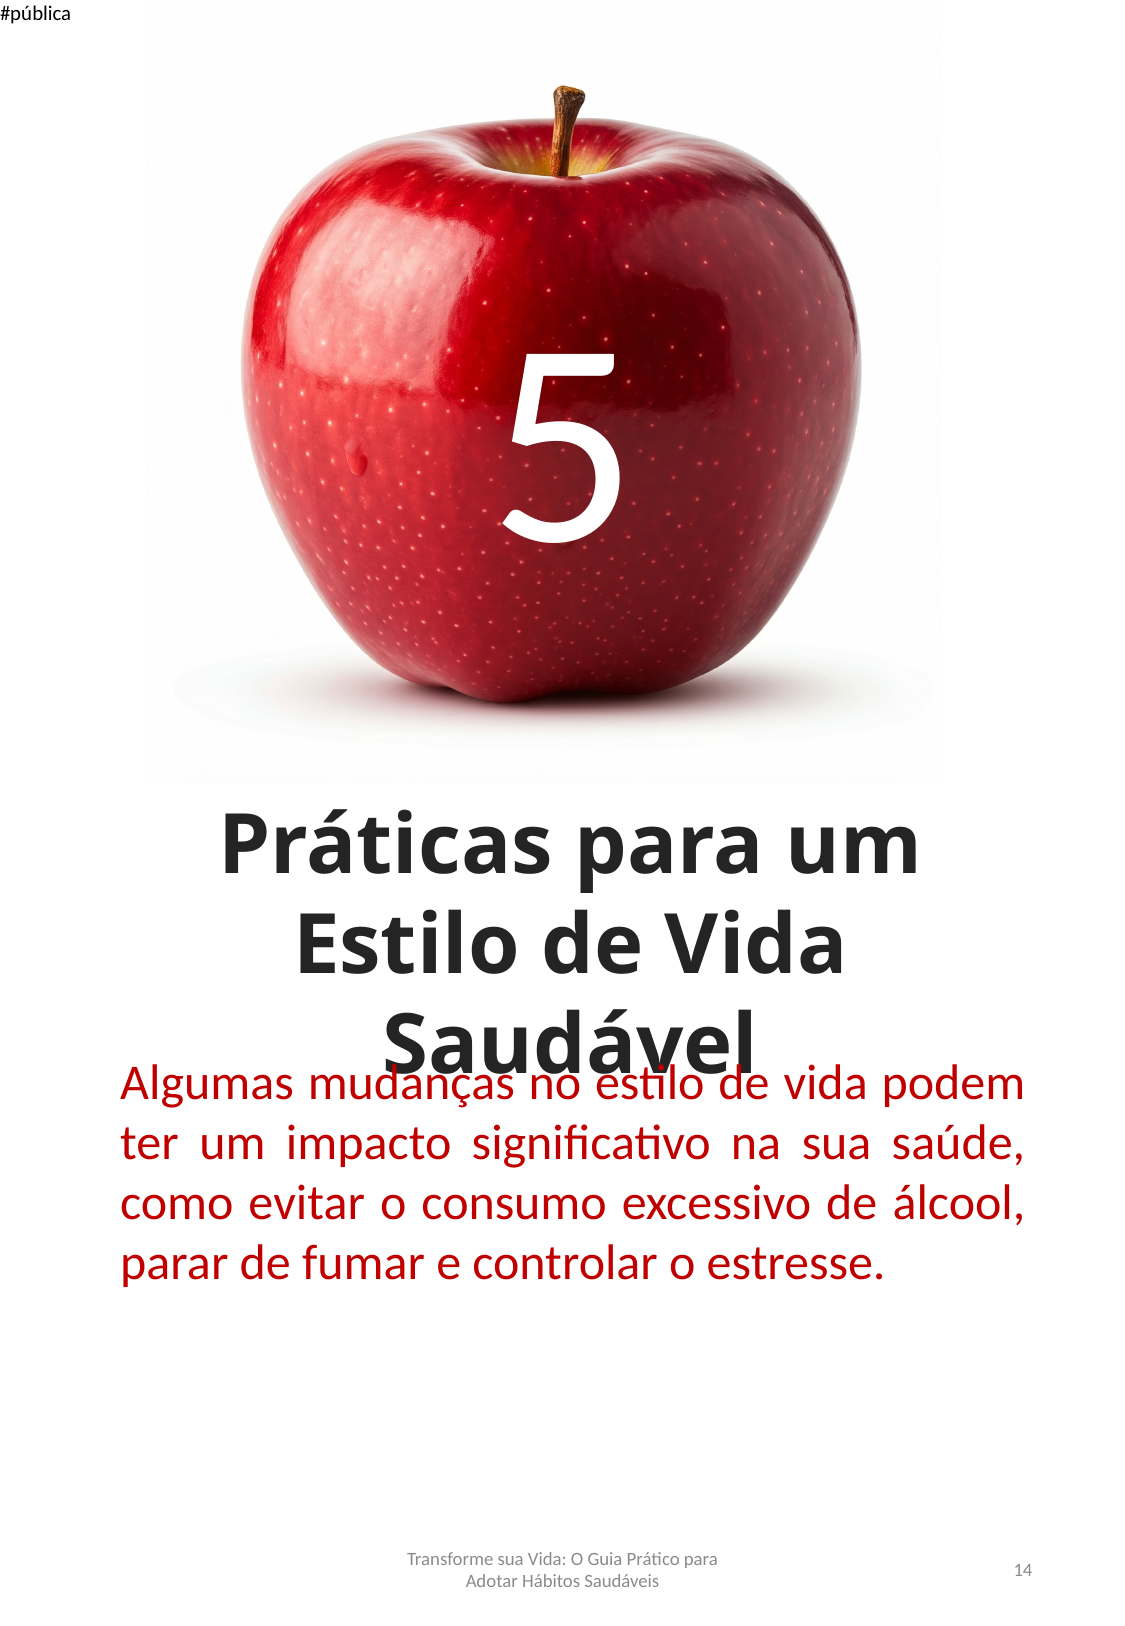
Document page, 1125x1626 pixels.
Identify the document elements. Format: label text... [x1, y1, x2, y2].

text_box Algumas mudanças no estilo de vida podem ter um impacto significativo na sua saúde, como evitar o consumo excessivo de álcool, parar de fumar e controlar o estresse. [105, 1042, 1041, 1298]
picture [146, 0, 941, 784]
footer Transforme sua Vida: O Guia Prático para Adotar Hábitos Saudáveis [372, 1551, 753, 1586]
text_box Práticas para um Estilo de Vida Saudável [93, 783, 1048, 1098]
slide_number 14 [794, 1551, 1048, 1586]
